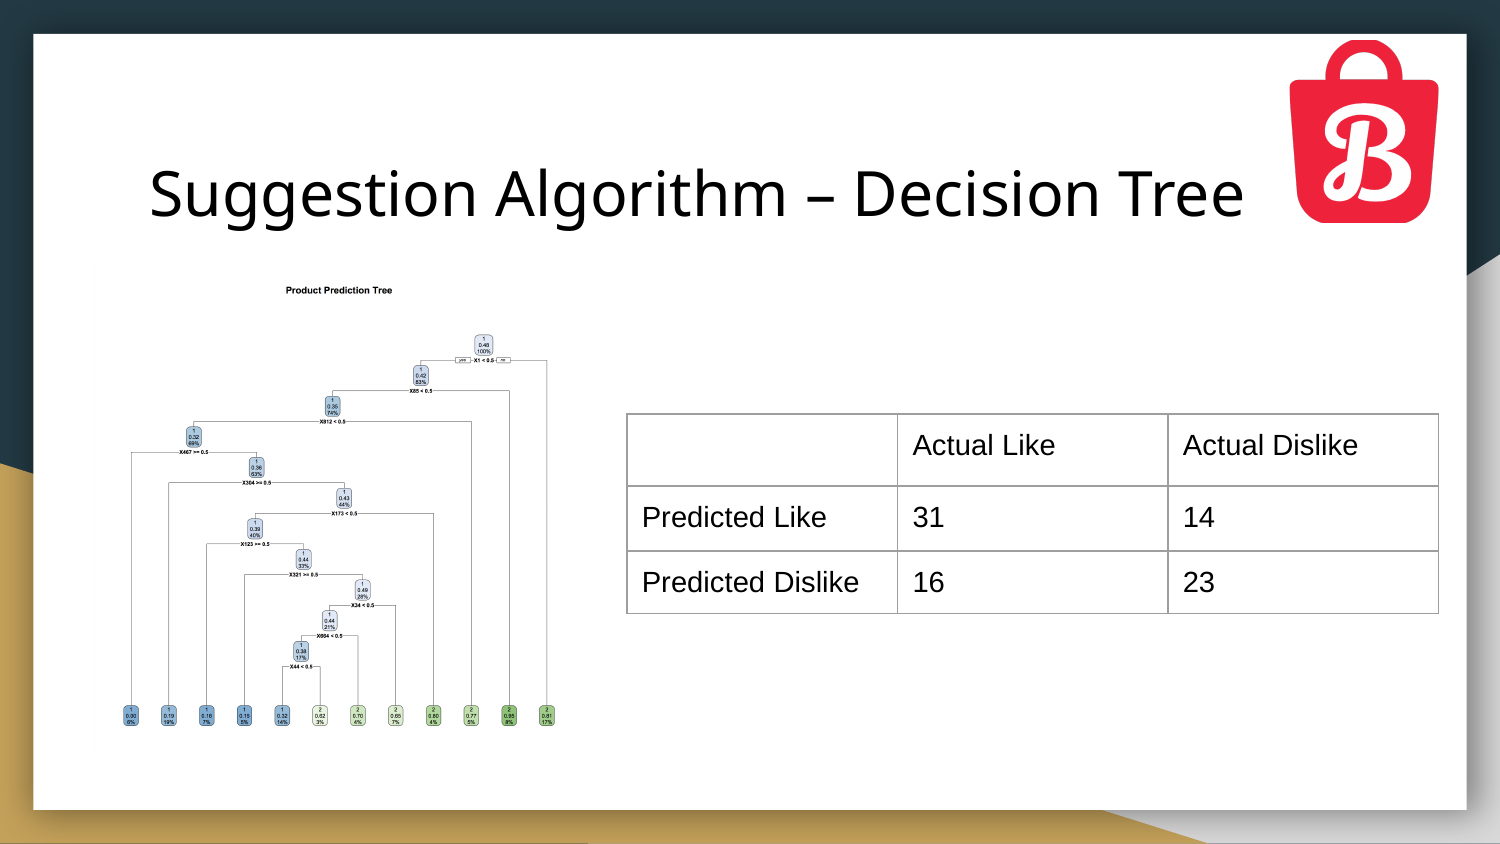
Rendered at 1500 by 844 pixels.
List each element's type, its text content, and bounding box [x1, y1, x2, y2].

title Suggestion Algorithm – Decision Tree [134, 138, 1366, 279]
table_cell 23 [1169, 552, 1438, 613]
table_cell Predicted Dislike [628, 552, 897, 613]
list [590, 279, 1366, 682]
picture [91, 261, 586, 755]
table_header Actual Like [898, 415, 1167, 485]
table_header [628, 415, 897, 485]
table_cell 16 [898, 552, 1167, 613]
table_cell Predicted Like [628, 487, 897, 550]
table_header Actual Dislike [1169, 415, 1438, 485]
picture [1289, 39, 1439, 223]
table_cell 31 [898, 487, 1167, 550]
table_cell 14 [1169, 487, 1438, 550]
